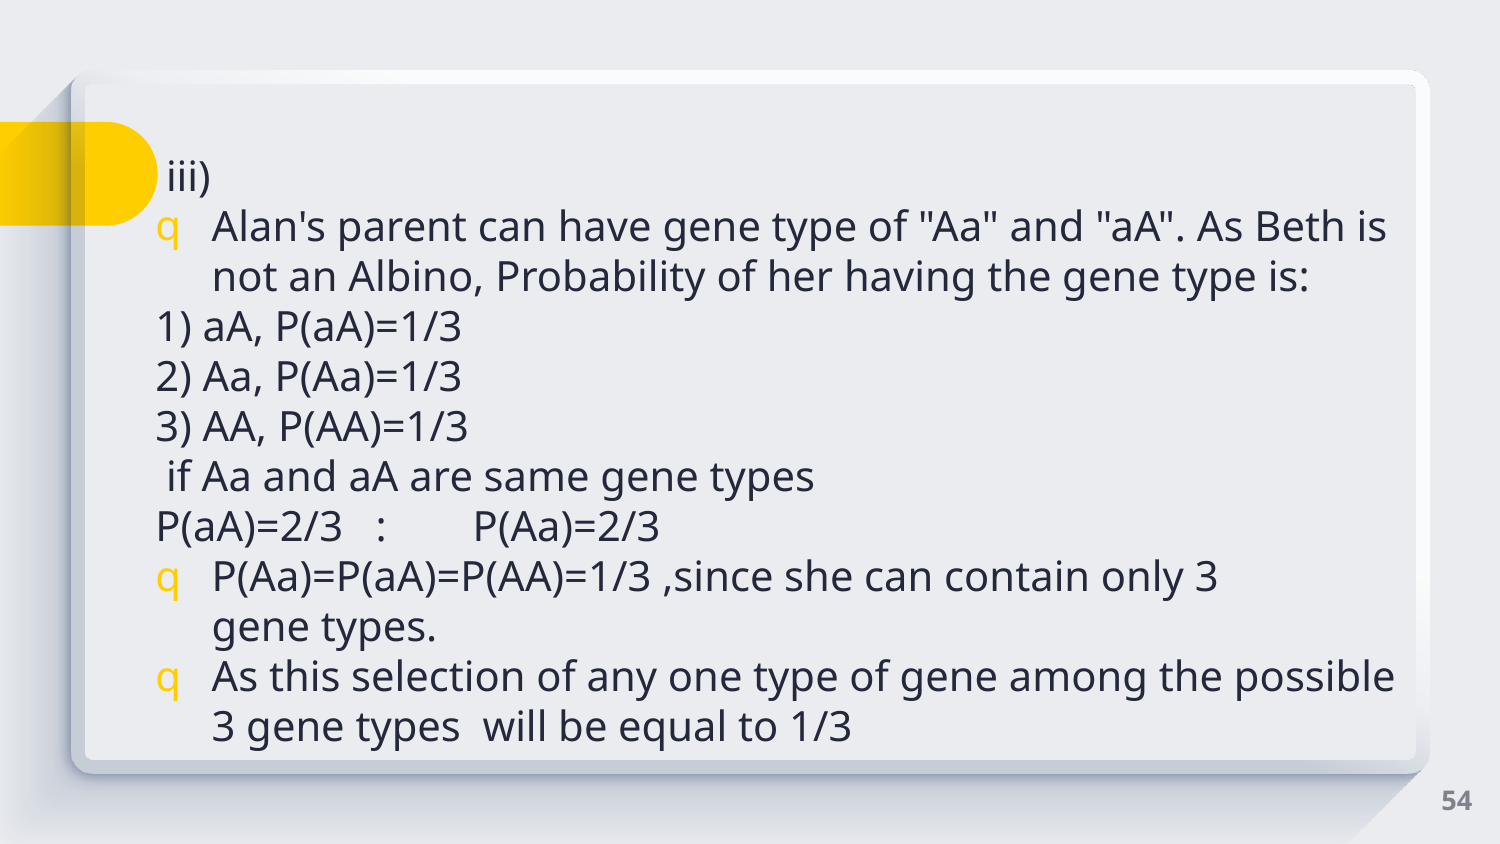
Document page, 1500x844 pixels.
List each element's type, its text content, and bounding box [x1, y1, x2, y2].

list iii) Alan's parent can have gene type of "Aa" and "aA". As Beth is not an Albino, Probability of her having the gene type is: 1) aA, P(aA)=1/3 2) Aa, P(Aa)=1/3 3) AA, P(AA)=1/3 if Aa and aA are same gene types P(aA)=2/3 : P(Aa)=2/3 P(Aa)=P(aA)=P(AA)=1/3 ,since she can contain only 3 gene types. As this selection of any one type of gene among the possible 3 gene types will be equal to 1/3 [155, 89, 1403, 750]
picture [0, 0, 1500, 844]
slide_number 54 [1414, 759, 1500, 844]
